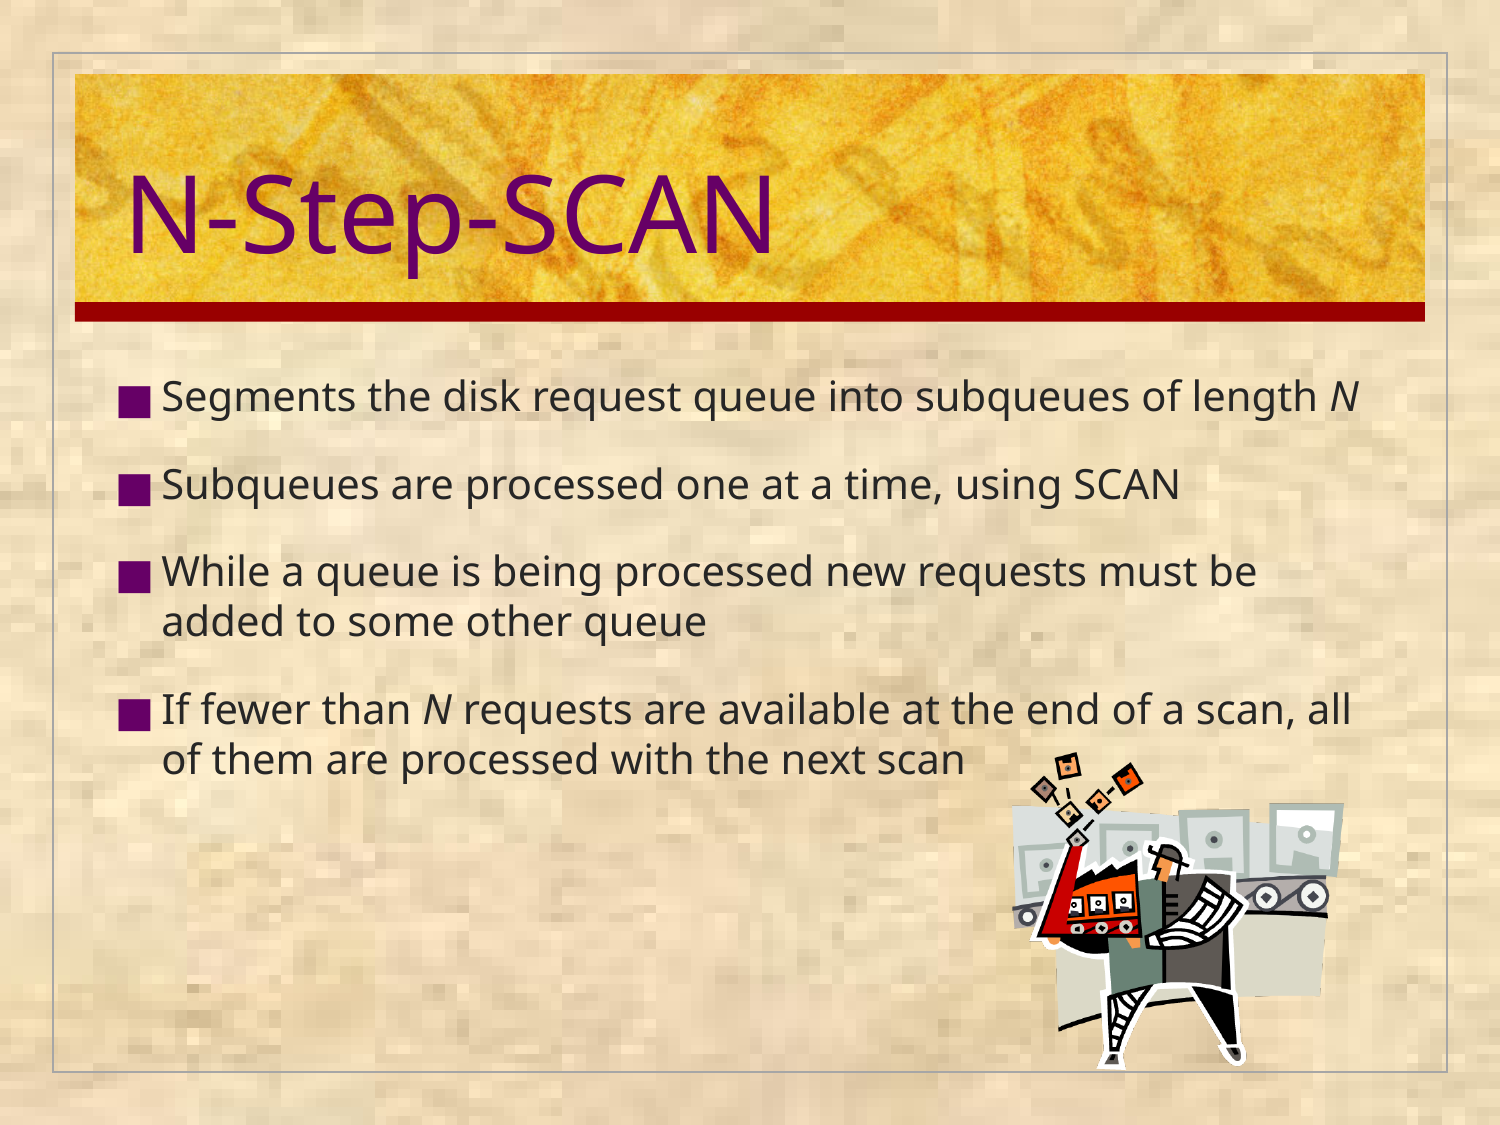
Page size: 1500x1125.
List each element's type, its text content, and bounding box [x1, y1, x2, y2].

list Segments the disk request queue into subqueues of length N Subqueues are processed one at a time, using SCAN While a queue is being processed new requests must be added to some other queue If fewer than N requests are available at the end of a scan, all of them are processed with the next scan [99, 362, 1388, 1025]
picture [0, 0, 1500, 1125]
title N-Step-SCAN [108, 74, 1392, 275]
